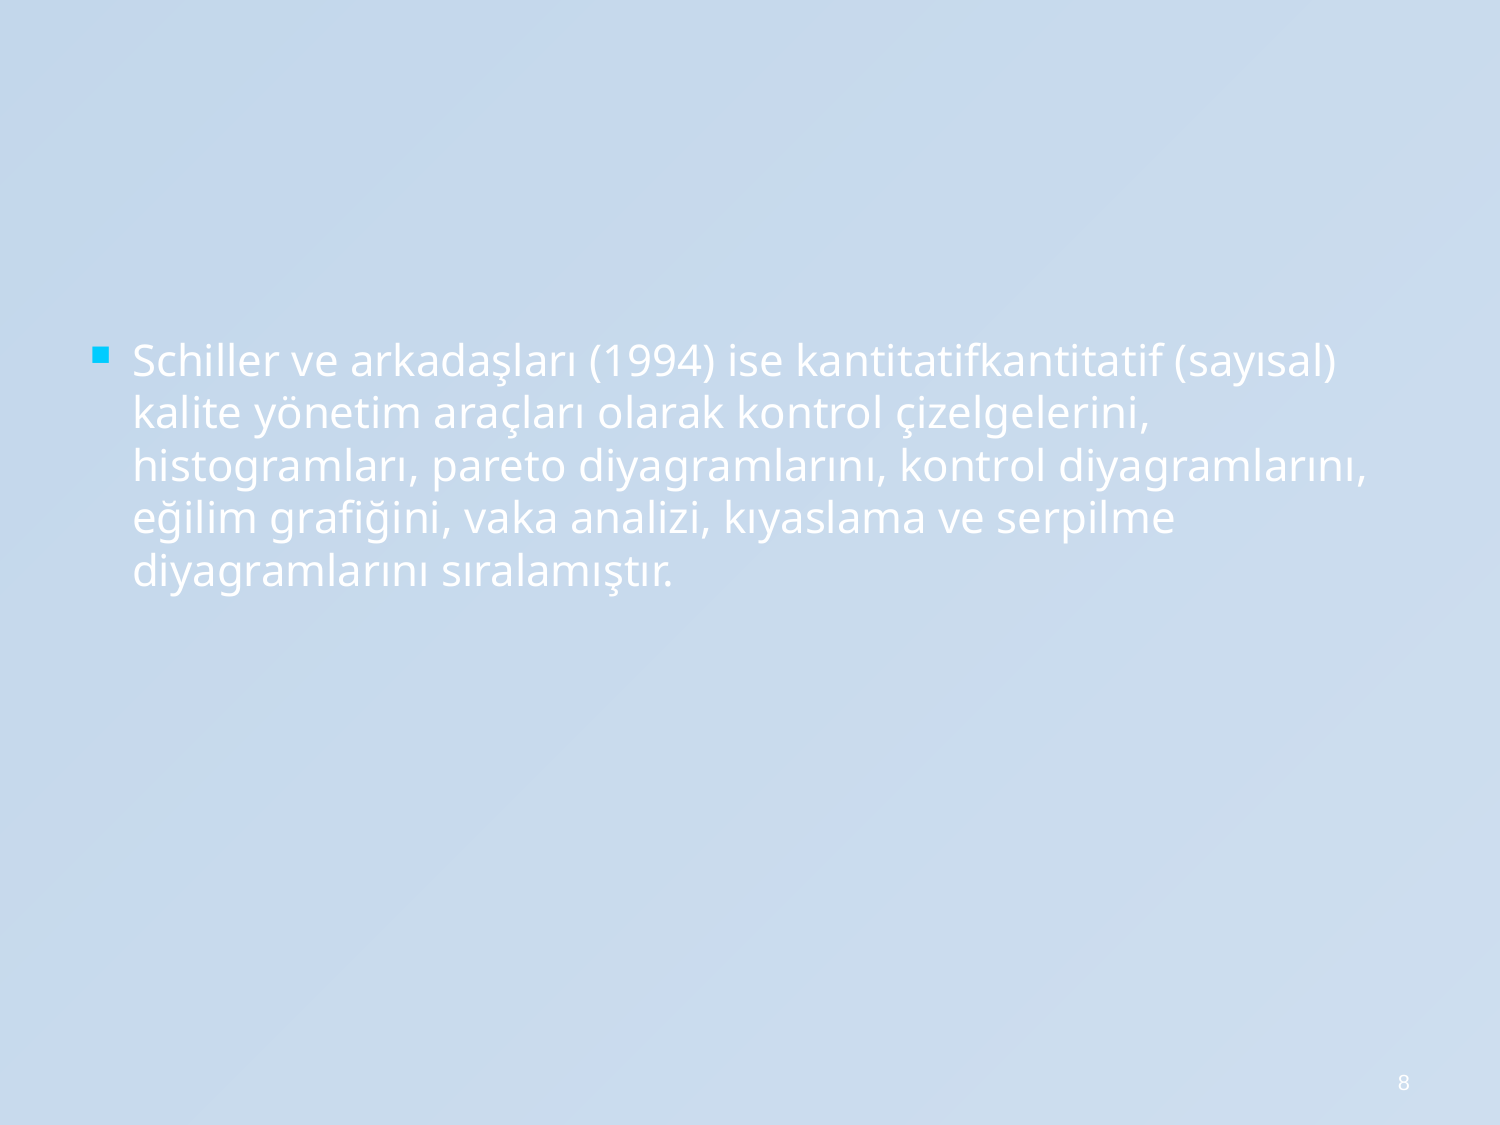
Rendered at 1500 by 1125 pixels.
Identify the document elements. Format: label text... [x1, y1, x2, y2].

slide_number 8 [1074, 1024, 1426, 1103]
list Schiller ve arkadaşları (1994) ise kantitatifkantitatif (sayısal) kalite yönetim araçları olarak kontrol çizelgelerini, histogramları, pareto diyagramlarını, kontrol diyagramlarını, eğilim grafiğini, vaka analizi, kıyaslama ve serpilme diyagramlarını sıralamıştır. [74, 324, 1426, 1001]
